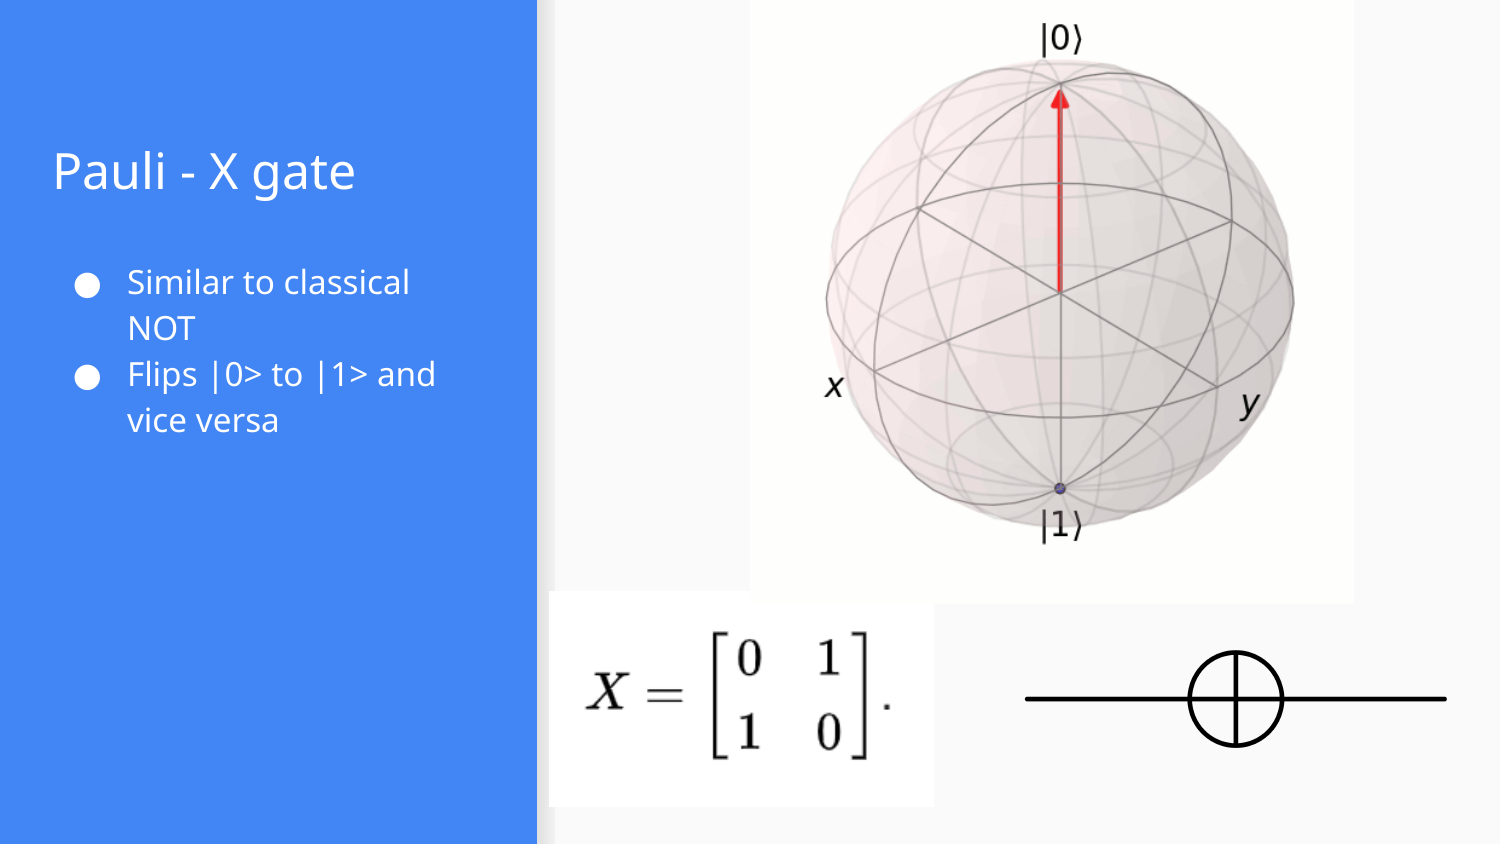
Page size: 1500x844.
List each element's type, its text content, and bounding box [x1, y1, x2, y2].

title Pauli - X gate [37, 58, 498, 216]
picture [549, 0, 1354, 808]
picture [1004, 628, 1467, 770]
list Similar to classical NOT Flips |0> to |1> and vice versa [37, 240, 498, 760]
